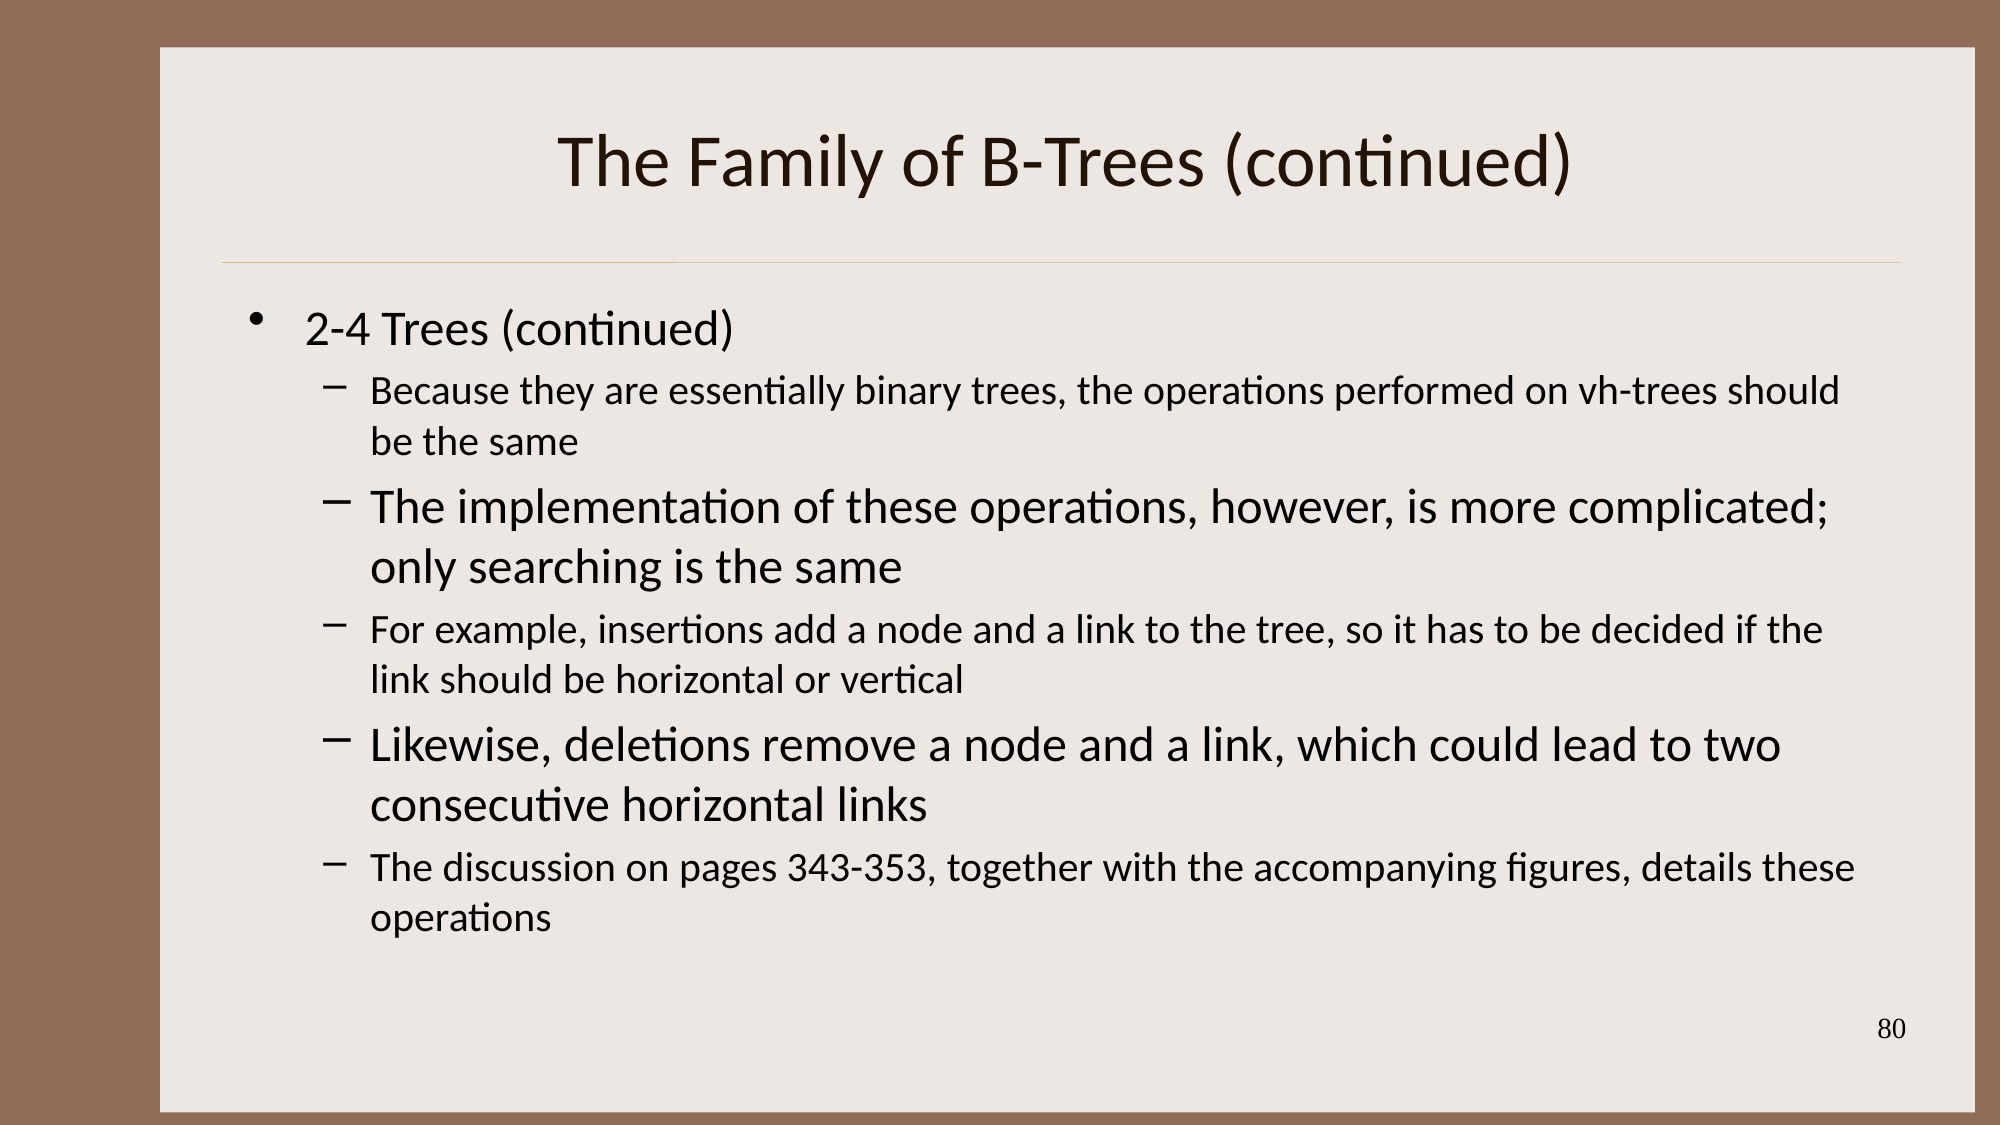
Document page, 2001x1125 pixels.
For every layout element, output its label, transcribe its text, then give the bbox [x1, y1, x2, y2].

slide_number 80 [1505, 1001, 1922, 1077]
list 2-4 Trees (continued) Because they are essentially binary trees, the operations performed on vh-trees should be the same The implementation of these operations, however, is more complicated; only searching is the same For example, insertions add a node and a link to the tree, so it has to be decided if the link should be horizontal or vertical Likewise, deletions remove a node and a link, which could lead to two consecutive horizontal links The discussion on pages 343-353, together with the accompanying figures, details these operations [233, 287, 1900, 963]
title The Family of B-Trees (continued) [233, 62, 1900, 250]
